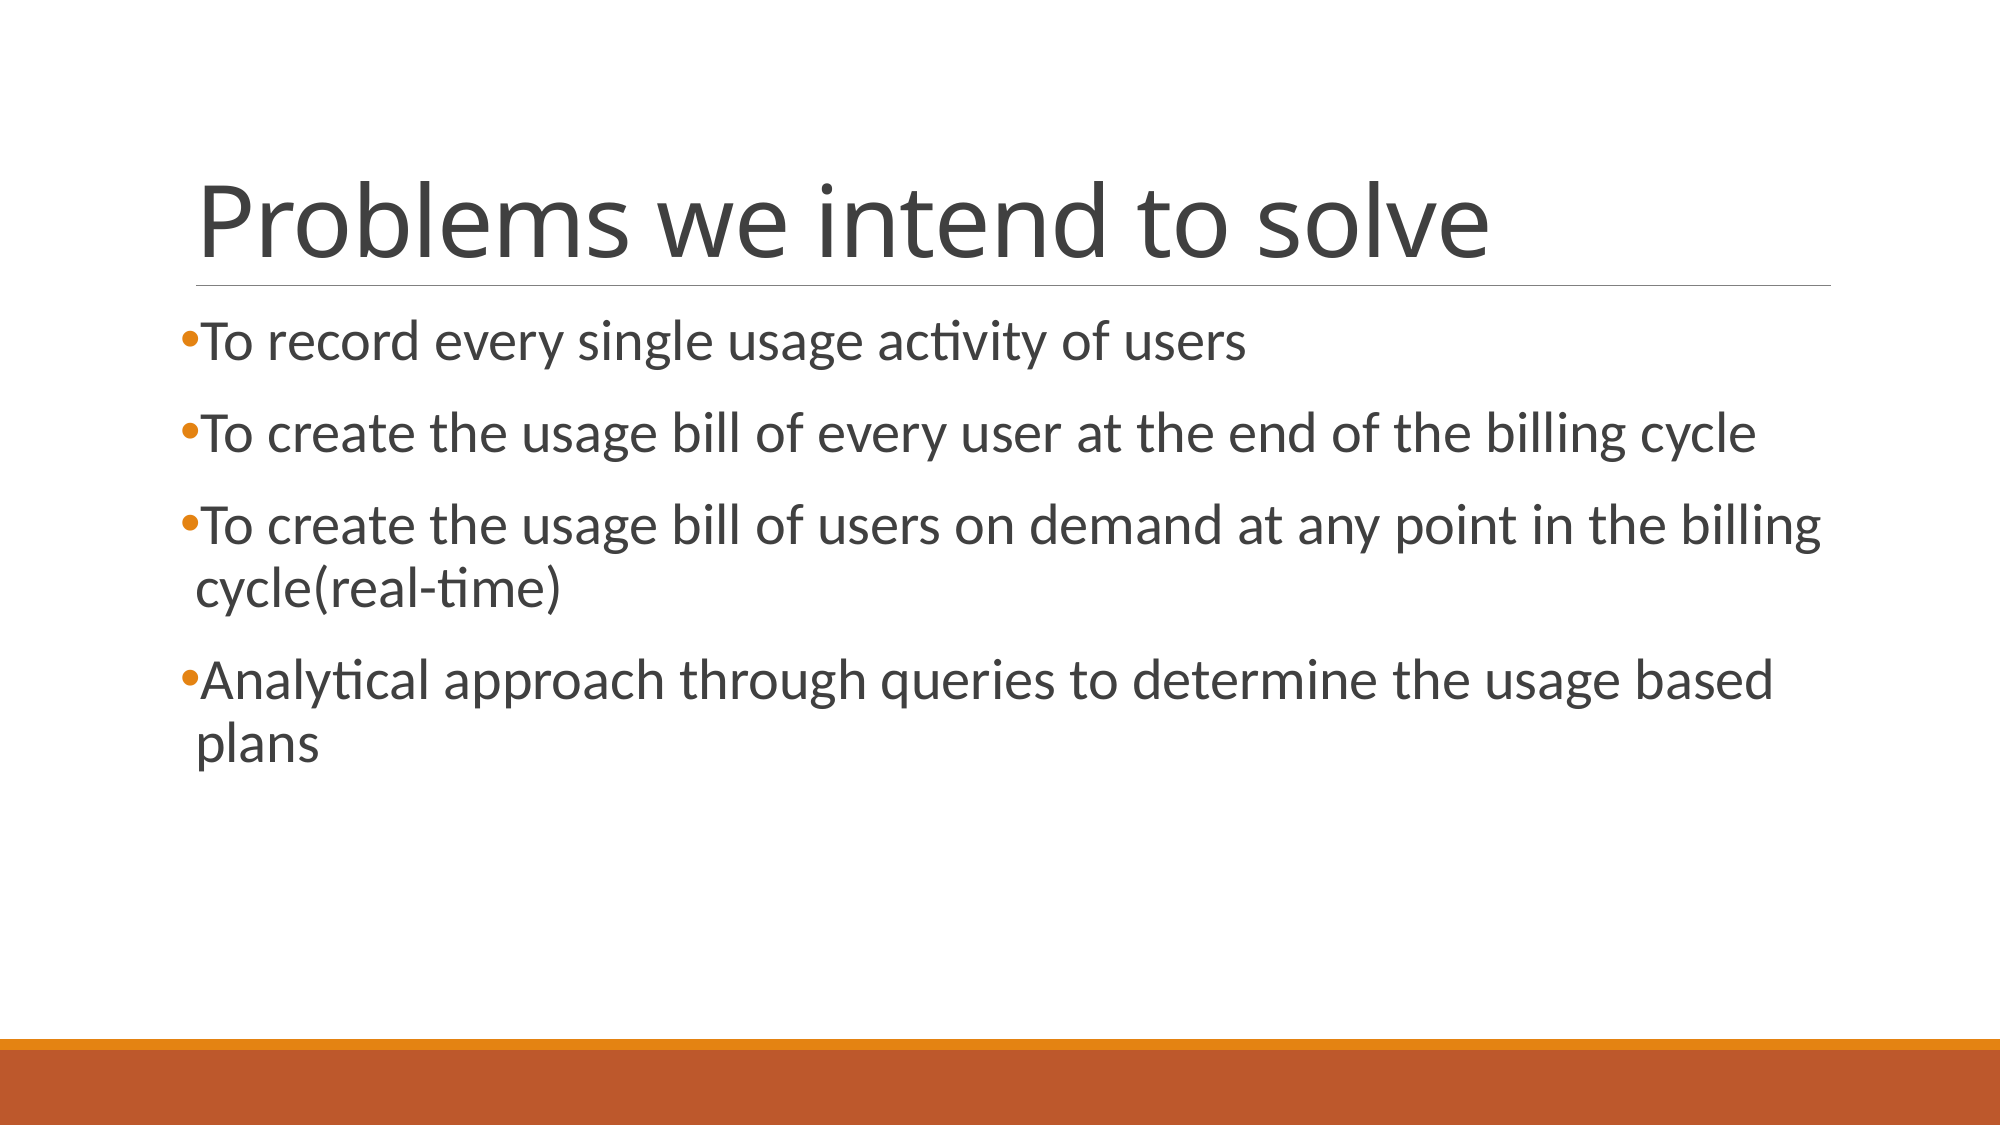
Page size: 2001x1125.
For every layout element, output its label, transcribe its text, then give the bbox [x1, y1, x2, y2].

list To record every single usage activity of users To create the usage bill of every user at the end of the billing cycle To create the usage bill of users on demand at any point in the billing cycle(real-time) Analytical approach through queries to determine the usage based plans [180, 302, 1830, 963]
title Problems we intend to solve [180, 47, 1830, 285]
